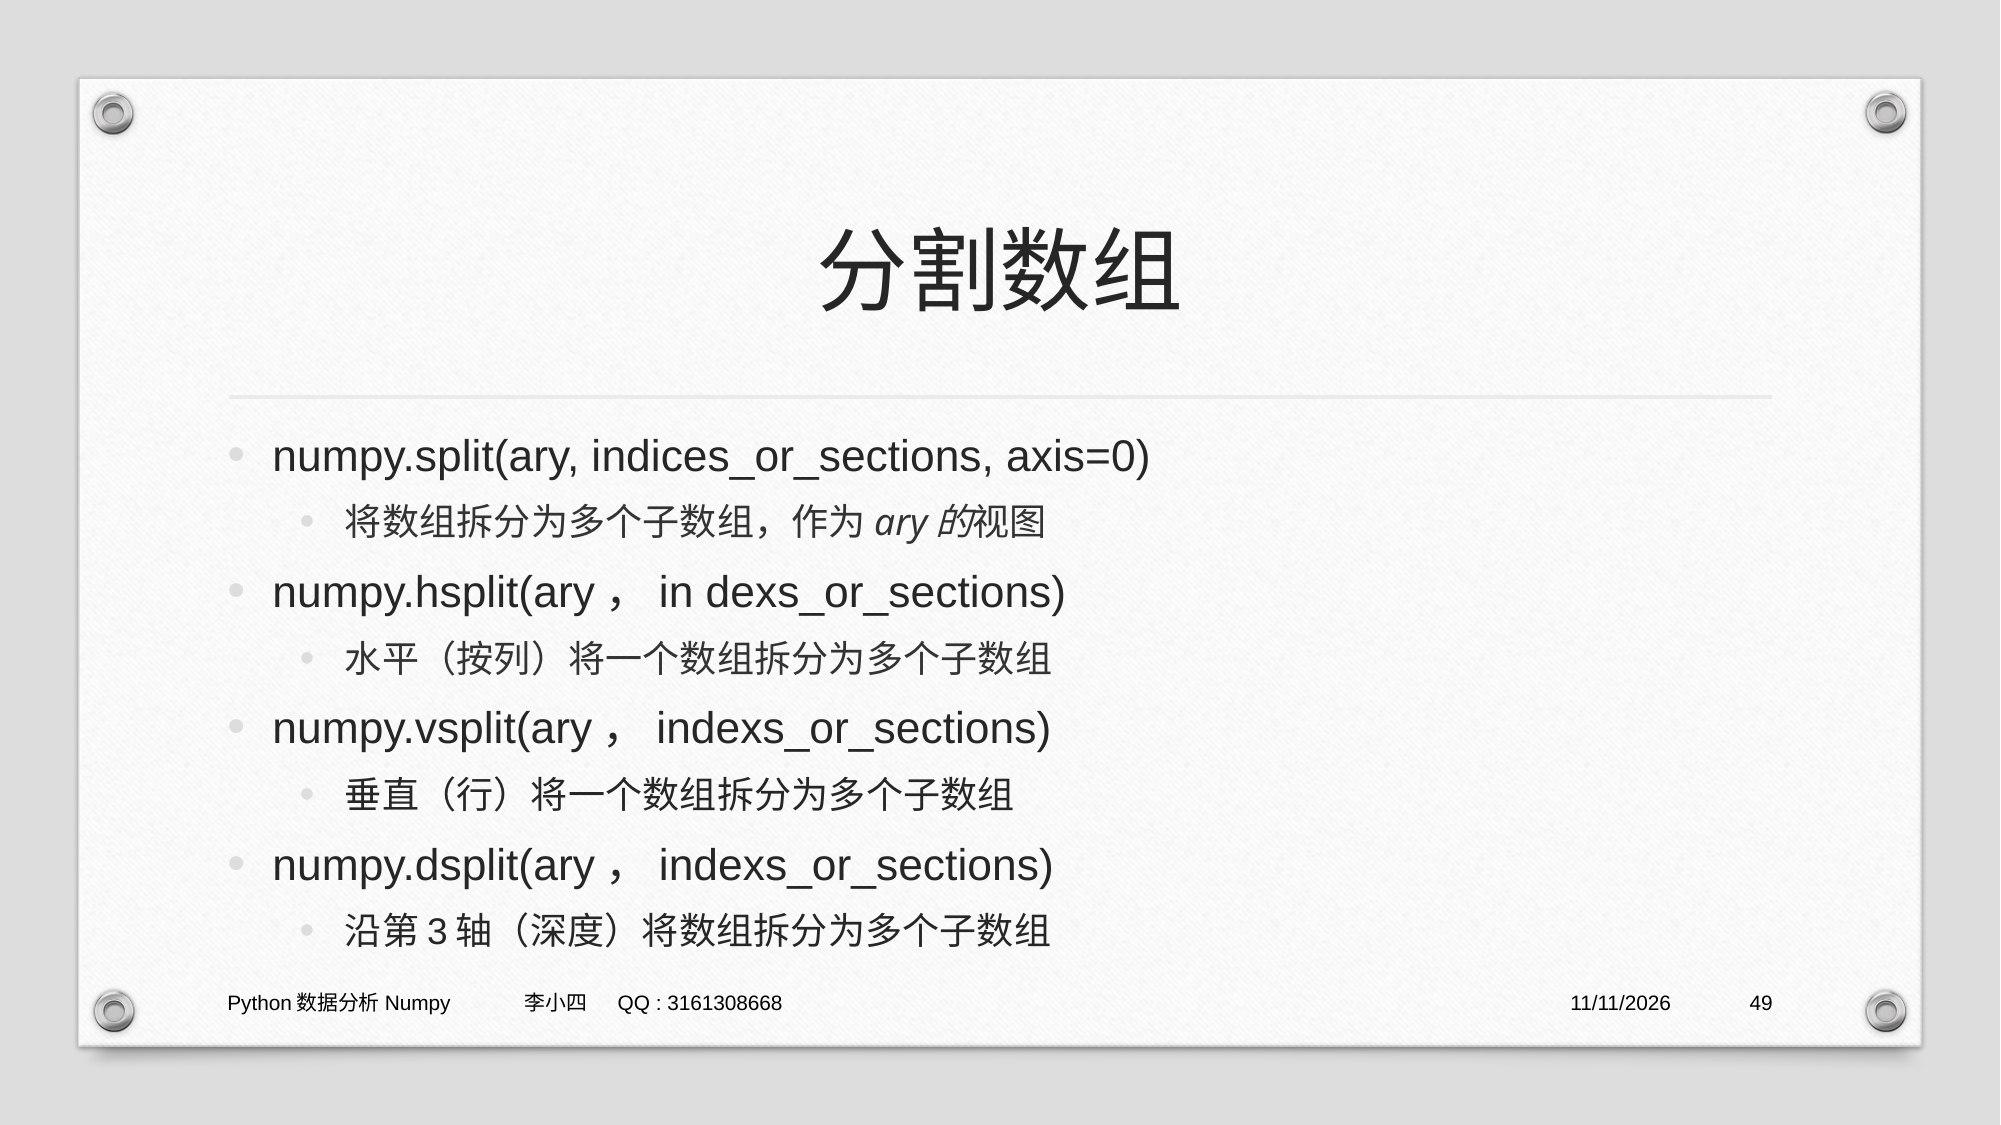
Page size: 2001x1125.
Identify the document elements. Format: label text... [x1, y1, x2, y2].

title 分割数组 [212, 161, 1788, 375]
list numpy.split(ary, indices_or_sections, axis=0) 将数组拆分为多个子数组，作为ary的视图 numpy.hsplit(ary，in dexs_or_sections) 水平（按列）将一个数组拆分为多个子数组 numpy.vsplit(ary，indexs_or_sections) 垂直（行）将一个数组拆分为多个子数组 numpy.dsplit(ary，indexs_or_sections) 沿第3轴（深度）将数组拆分为多个子数组 [212, 419, 1788, 964]
slide_number 49 [1698, 979, 1788, 1025]
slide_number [1423, 979, 1686, 1025]
footer Python数据分析Numpy 李小四 QQ : 3161308668 [212, 979, 1411, 1025]
picture [0, 0, 2000, 1125]
